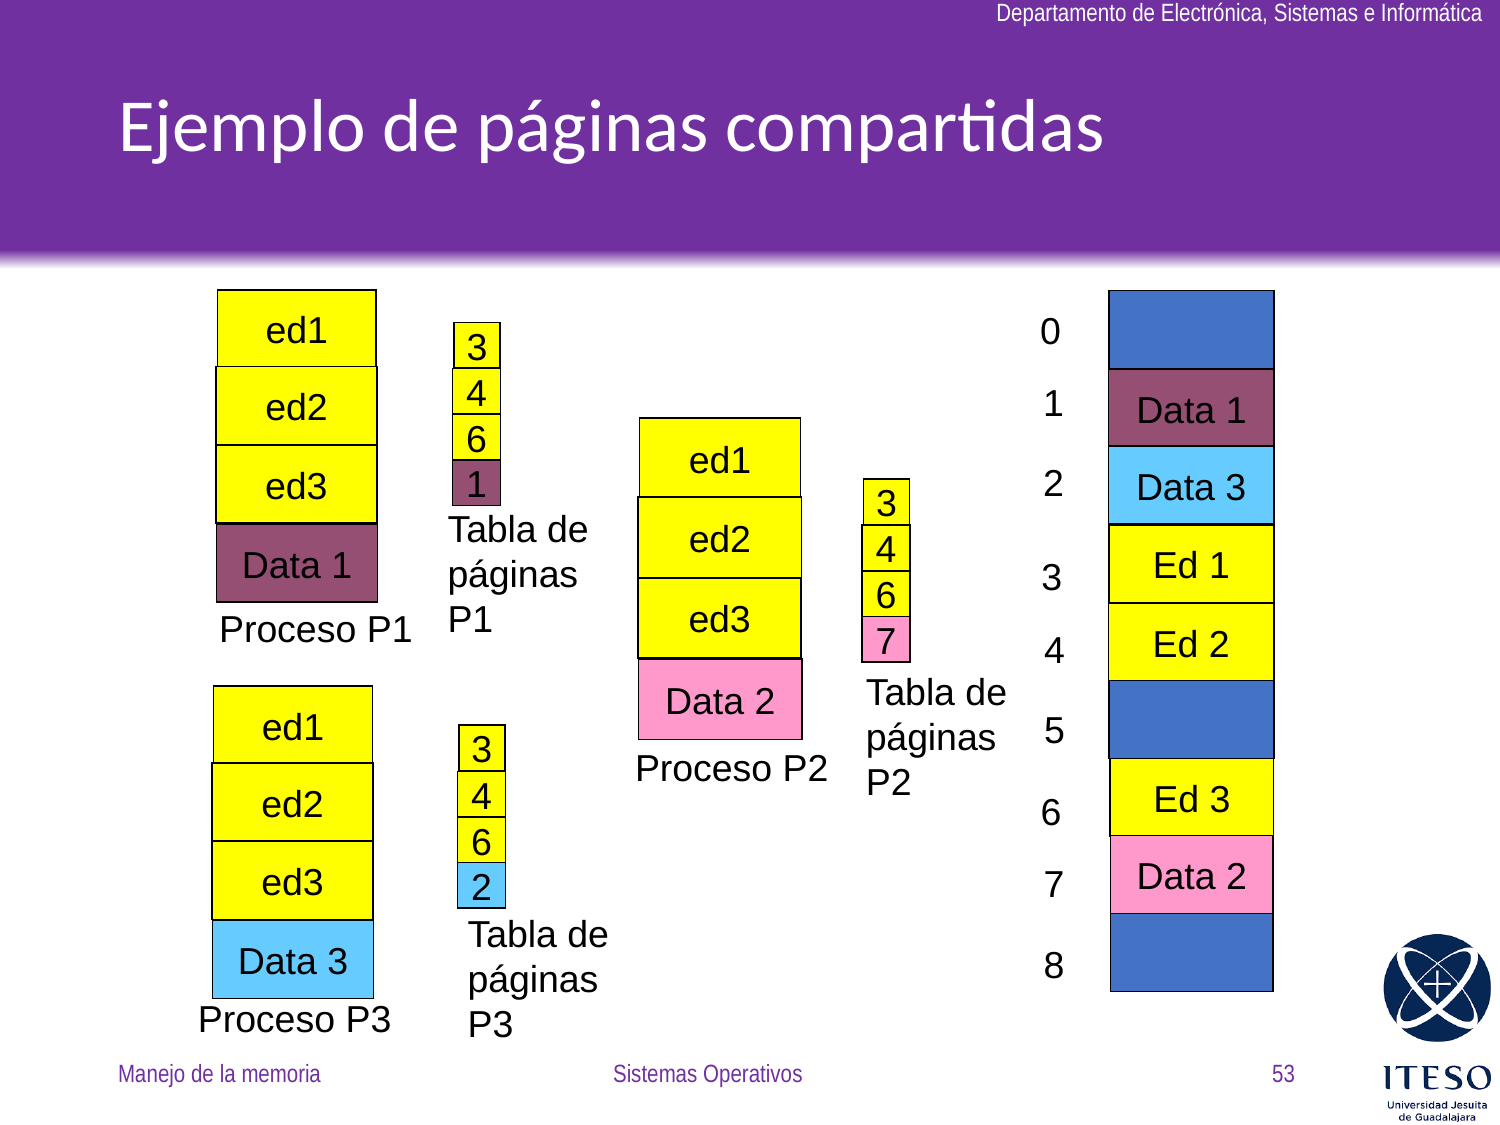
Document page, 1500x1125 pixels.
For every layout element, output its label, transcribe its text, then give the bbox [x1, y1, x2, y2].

text_box 8 [1028, 933, 1080, 993]
text_box Proceso P3 [183, 987, 408, 1048]
text_box 3 [459, 725, 505, 771]
text_box 1 [1028, 371, 1080, 432]
text_box 6 [457, 817, 506, 862]
text_box 4 [457, 771, 506, 817]
text_box ed3 [212, 841, 373, 920]
text_box 6 [452, 414, 501, 459]
text_box ed1 [213, 686, 373, 762]
text_box 7 [1028, 853, 1080, 913]
text_box Proceso P2 [620, 736, 845, 797]
text_box 6 [861, 570, 910, 616]
text_box 0 [1025, 299, 1077, 360]
text_box 4 [1029, 618, 1081, 678]
text_box 3 [454, 322, 500, 368]
text_box Data 1 [216, 523, 378, 597]
slide_number Manejo de la memoria [103, 1042, 441, 1103]
text_box Ed 3 [1110, 758, 1274, 835]
text_box Proceso P1 [204, 597, 429, 658]
text_box ed3 [215, 445, 377, 524]
text_box Tabla de páginas P3 [452, 903, 644, 1053]
footer Sistemas Operativos [454, 1042, 962, 1103]
text_box 1 [452, 459, 501, 497]
text_box Data 3 [1108, 445, 1274, 524]
text_box 4 [452, 368, 501, 414]
text_box 4 [861, 525, 910, 570]
text_box 7 [861, 616, 910, 660]
text_box 3 [863, 478, 910, 525]
text_box Ed 1 [1108, 524, 1274, 603]
text_box ed3 [638, 577, 802, 658]
text_box Data 1 [1108, 369, 1275, 448]
title Ejemplo de páginas compartidas [103, 23, 1397, 232]
text_box [1108, 290, 1274, 369]
text_box Tabla de páginas P1 [432, 497, 624, 648]
text_box Data 3 [212, 920, 374, 987]
text_box Data 2 [638, 658, 803, 736]
text_box 3 [1026, 545, 1078, 606]
text_box Tabla de páginas P2 [851, 660, 1043, 811]
text_box ed2 [215, 366, 378, 445]
text_box 6 [1025, 780, 1077, 841]
text_box ed2 [211, 762, 374, 842]
text_box Ed 2 [1108, 603, 1274, 680]
text_box Data 2 [1110, 835, 1274, 913]
text_box ed1 [217, 289, 377, 366]
slide_number 53 [972, 1042, 1310, 1103]
picture [1383, 934, 1491, 1122]
text_box 2 [457, 862, 506, 903]
text_box [1108, 680, 1275, 759]
text_box 5 [1043, 698, 1081, 759]
text_box ed2 [638, 497, 802, 577]
text_box [1110, 913, 1274, 992]
text_box 2 [1028, 452, 1080, 512]
text_box ed1 [639, 418, 801, 497]
